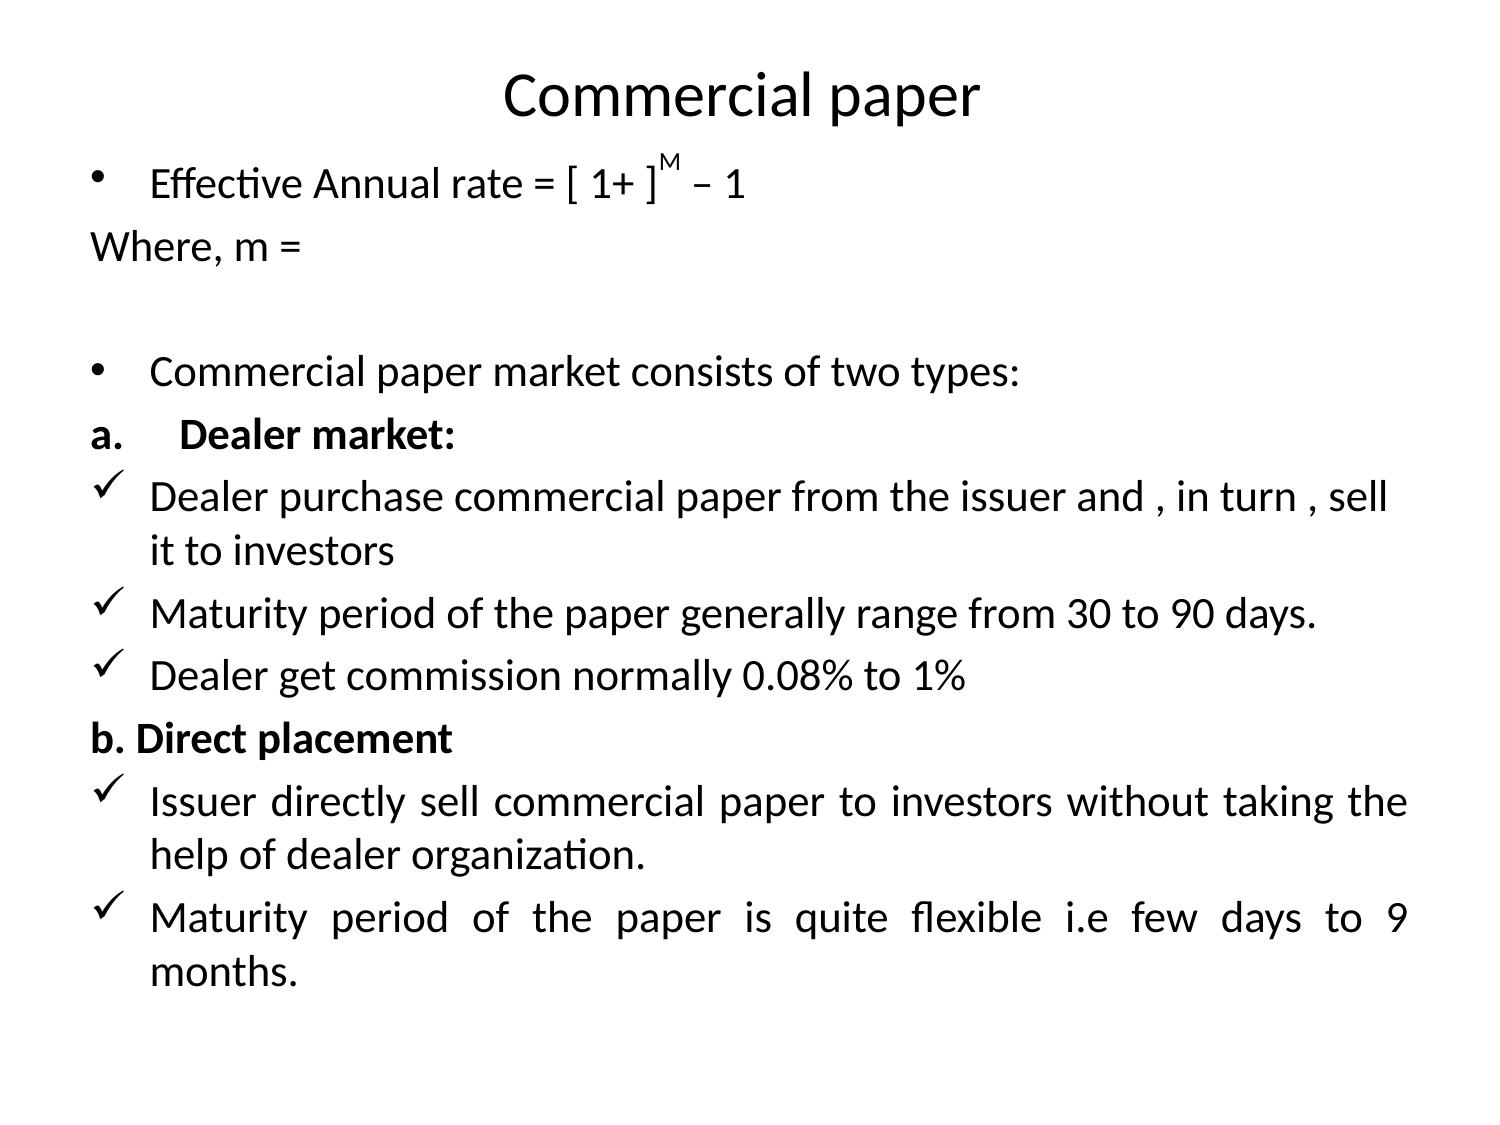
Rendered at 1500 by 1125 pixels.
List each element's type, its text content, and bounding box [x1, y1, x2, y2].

title Commercial paper [75, 45, 1425, 138]
